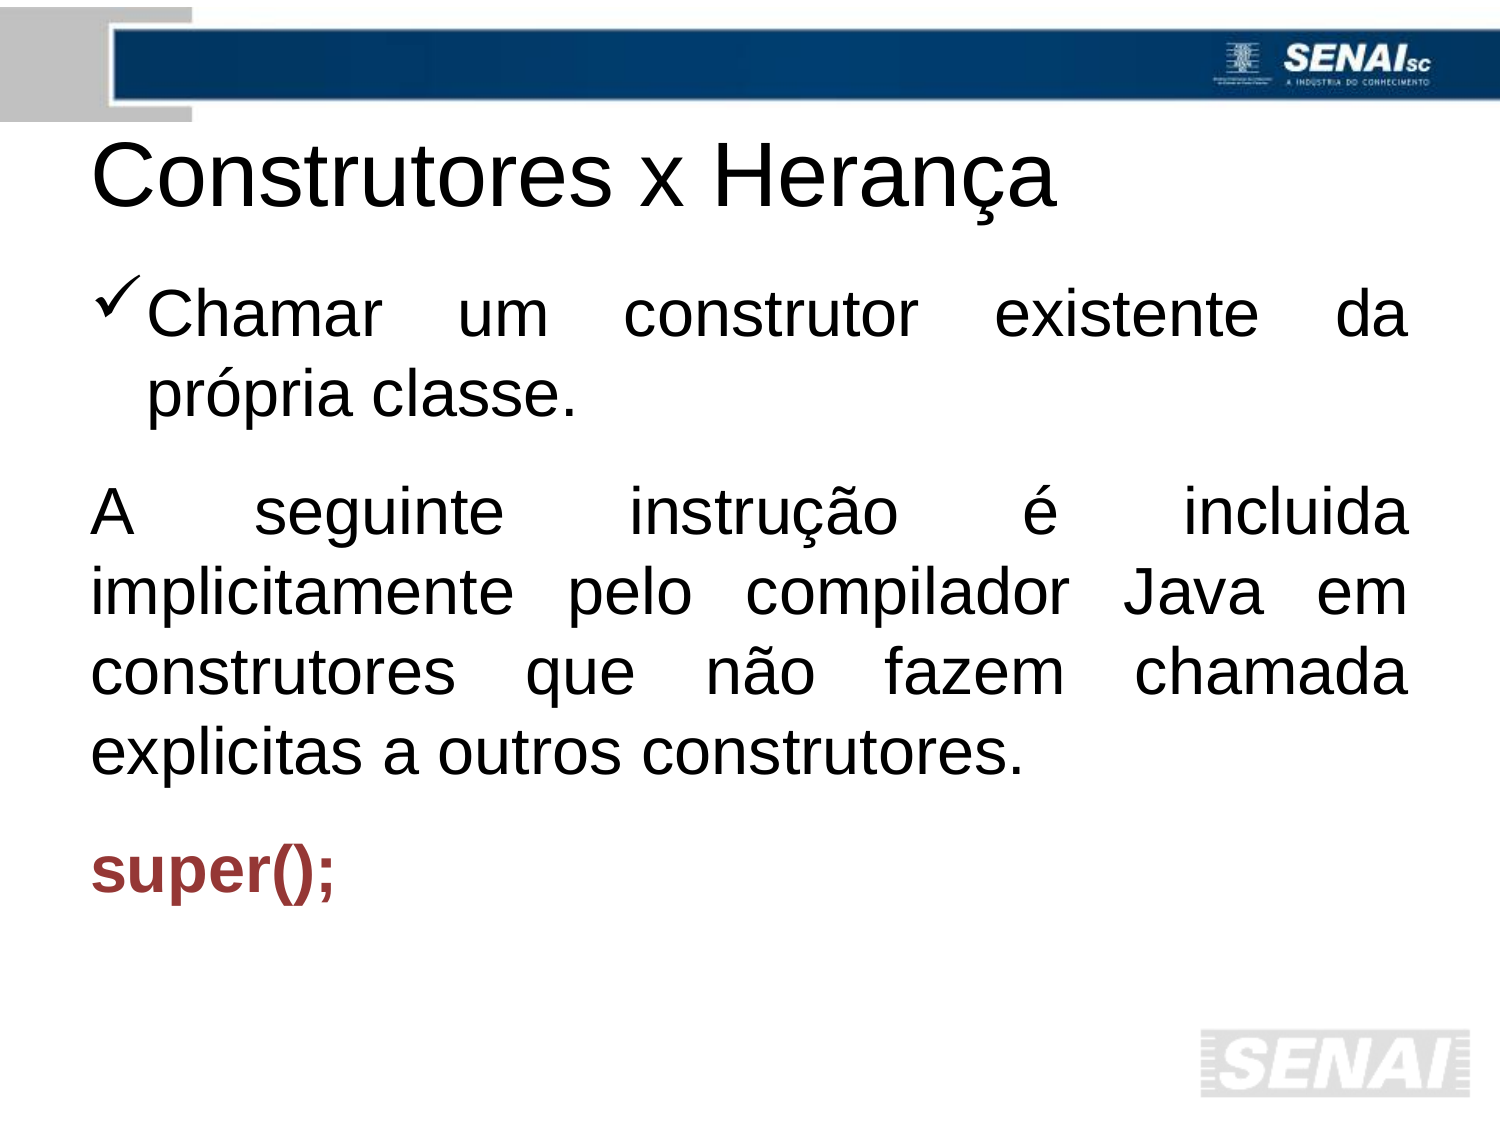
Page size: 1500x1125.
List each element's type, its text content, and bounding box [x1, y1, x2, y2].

title Construtores x Herança [75, 45, 1425, 233]
list Chamar um construtor existente da própria classe. A seguinte instrução é incluida implicitamente pelo compilador Java em construtores que não fazem chamada explicitas a outros construtores. super(); [75, 262, 1425, 1005]
picture [0, 7, 1500, 122]
